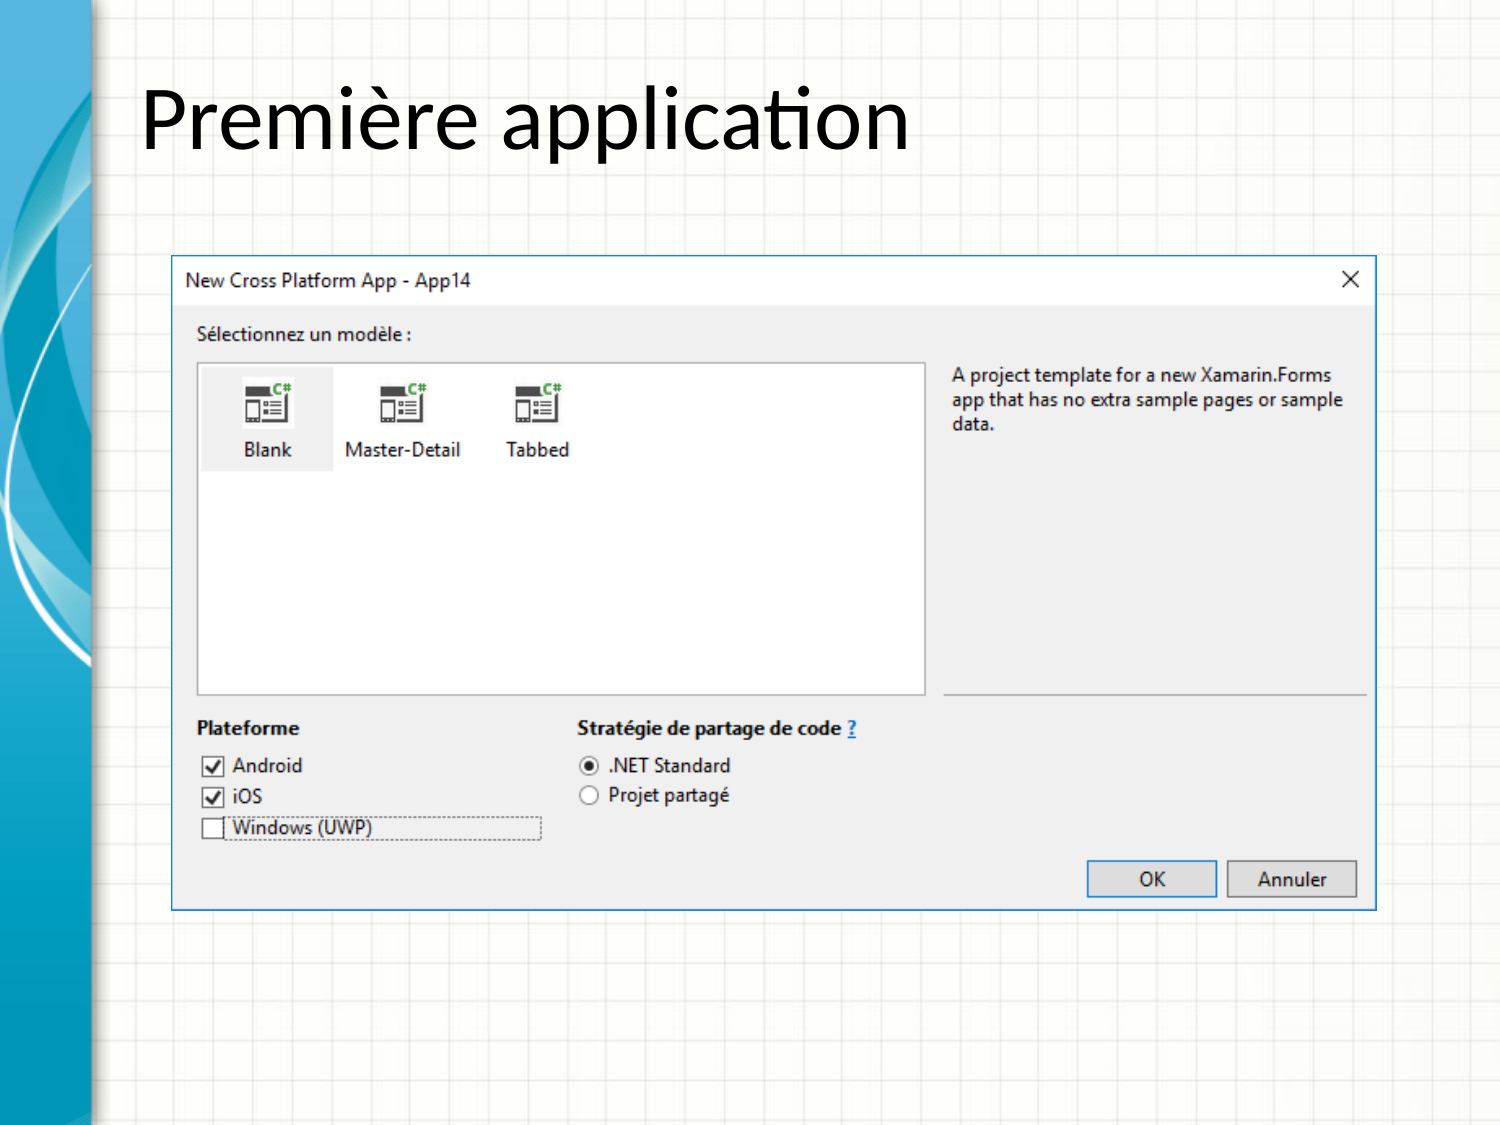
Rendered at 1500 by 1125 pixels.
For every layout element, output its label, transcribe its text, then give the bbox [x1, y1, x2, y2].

picture [0, 0, 1500, 1125]
title Première application [125, 19, 1450, 207]
